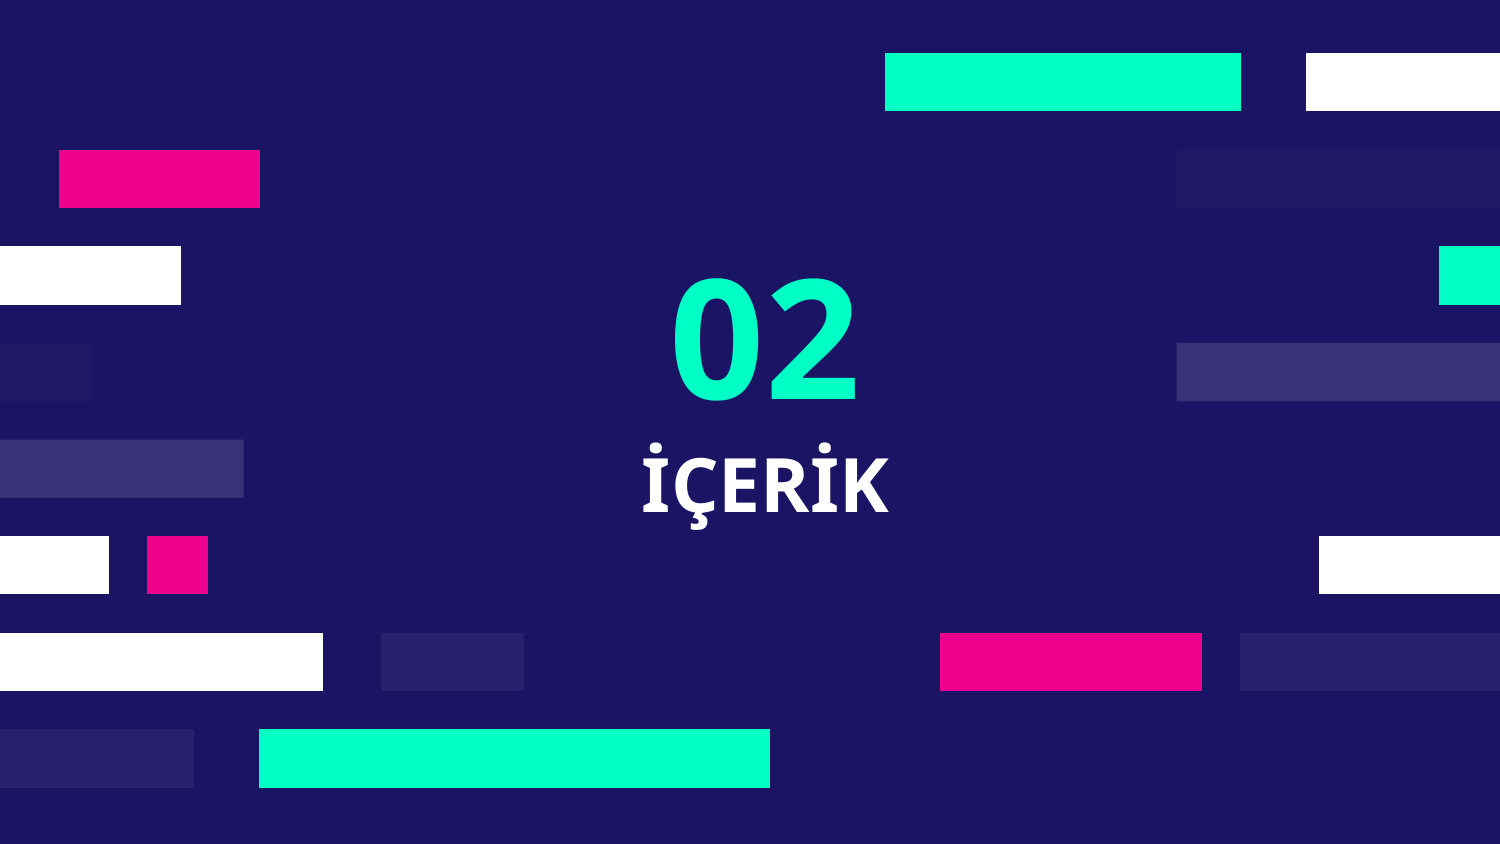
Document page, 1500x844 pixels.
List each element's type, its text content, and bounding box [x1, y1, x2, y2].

title İÇERİK [74, 445, 1457, 519]
title 02 [74, 352, 1457, 434]
